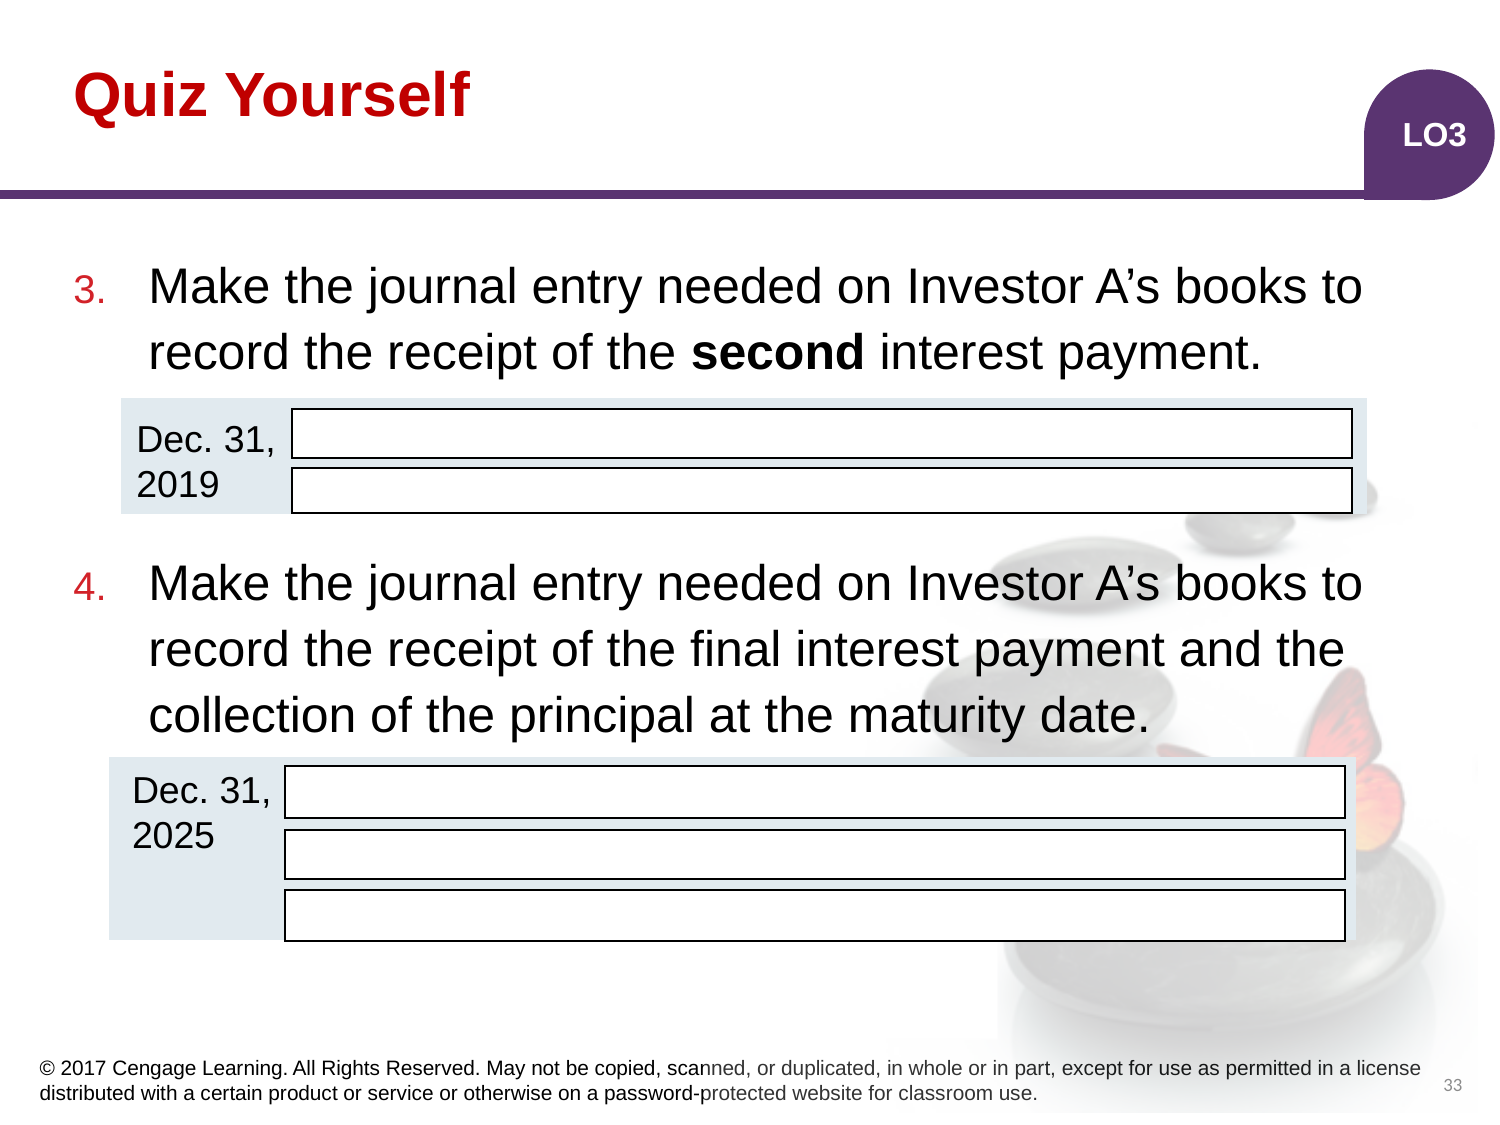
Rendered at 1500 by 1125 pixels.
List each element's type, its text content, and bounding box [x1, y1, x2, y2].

picture [1074, 1064, 1083, 1075]
picture [764, 1089, 774, 1100]
picture [836, 1064, 847, 1075]
picture [846, 1062, 852, 1075]
picture [1021, 1089, 1031, 1100]
picture [730, 1087, 736, 1100]
picture [924, 1060, 933, 1075]
picture [1026, 1064, 1037, 1075]
table_cell [632, 459, 889, 467]
picture [908, 1064, 923, 1075]
picture [782, 1060, 791, 1075]
picture [831, 1089, 840, 1100]
picture [946, 1089, 952, 1100]
picture [952, 1064, 962, 1075]
table_cell [889, 459, 1060, 467]
text_box [291, 467, 1353, 514]
table_cell [109, 879, 297, 940]
table_cell [1060, 459, 1228, 467]
picture [999, 1089, 1008, 1100]
table_header [889, 398, 1060, 408]
picture [792, 1089, 807, 1100]
picture [976, 1089, 991, 1100]
picture [712, 1064, 721, 1075]
picture [736, 1089, 746, 1100]
text_box 100 [1228, 514, 1322, 519]
text_box [284, 765, 1346, 819]
text_box Dec. 31, 2025 [117, 758, 287, 864]
text_box 100 [1244, 880, 1337, 885]
picture [853, 1064, 863, 1075]
text_box [284, 889, 1346, 942]
text_box 100 [1228, 459, 1322, 467]
text_box Interest Revenue [330, 819, 657, 829]
picture [1038, 1062, 1050, 1075]
picture [868, 1085, 874, 1100]
text_box 1,100 [1140, 759, 1264, 765]
text_box LO3 [1387, 105, 1482, 161]
picture [852, 1089, 862, 1100]
picture [805, 1064, 815, 1079]
picture [845, 1087, 851, 1100]
text_box Interest Revenue [312, 514, 632, 519]
picture [1062, 1064, 1072, 1075]
table_cell [1049, 880, 1244, 889]
picture [808, 1089, 818, 1100]
picture [1084, 1064, 1093, 1075]
table_header [109, 757, 297, 818]
table_header [297, 757, 878, 765]
picture [875, 1089, 885, 1100]
picture [1135, 1064, 1139, 1075]
picture [723, 1064, 733, 1075]
picture [965, 1089, 975, 1100]
table_header [1049, 757, 1356, 818]
table_cell [287, 819, 297, 829]
picture [825, 1064, 834, 1075]
picture [748, 1089, 757, 1100]
picture [757, 1087, 763, 1100]
text_box Dec. 31, 2019 [121, 407, 293, 513]
picture [704, 1064, 709, 1075]
picture [899, 1089, 908, 1100]
table_header [309, 398, 889, 408]
table_cell [297, 819, 330, 829]
picture [980, 1064, 986, 1075]
table_cell [297, 880, 878, 889]
picture [998, 1064, 1007, 1075]
picture [1128, 1060, 1134, 1075]
picture [936, 1089, 945, 1100]
picture [892, 1064, 901, 1075]
text_box [291, 408, 1353, 459]
picture [719, 1089, 729, 1100]
picture [969, 1064, 979, 1075]
text_box 100 [1120, 459, 1214, 466]
table_cell [1049, 818, 1356, 879]
picture [1015, 1064, 1025, 1079]
picture [712, 1089, 718, 1100]
table_header [878, 757, 1049, 765]
picture [864, 1060, 873, 1075]
picture [1011, 1089, 1020, 1100]
picture [769, 1064, 775, 1075]
text_box Interest Revenue [312, 459, 632, 467]
text_box Cash [287, 758, 405, 765]
table_cell [1322, 456, 1367, 514]
text_box Amortized Cost Financial Assets, Lily Company [343, 883, 1158, 889]
picture [734, 1060, 743, 1075]
picture [1095, 1064, 1105, 1075]
picture [936, 1064, 946, 1075]
picture [758, 1064, 768, 1075]
picture [704, 1089, 711, 1100]
title Quiz Yourself [58, 40, 1365, 152]
text_box [284, 829, 1346, 880]
picture [819, 1085, 829, 1100]
table_cell [657, 819, 878, 829]
table_header [1060, 398, 1367, 456]
picture [914, 1089, 934, 1100]
table_cell [878, 819, 1049, 829]
table_header [121, 398, 309, 407]
picture [886, 1089, 892, 1100]
text_box 1,000 [1213, 885, 1337, 889]
list Make the journal entry needed on Investor A’s books to record the receipt of the second interest payment. Make the journal entry needed on Investor A’s books to record the receipt of the final interest payment and the collection of the principal at the maturity date. [58, 240, 1439, 1014]
picture [1106, 1064, 1116, 1079]
table_cell [109, 818, 284, 879]
text_box 100 [1244, 824, 1337, 829]
table_cell [1337, 879, 1356, 940]
slide_number 33 [1139, 1042, 1478, 1103]
picture [793, 1064, 802, 1075]
text_box Cash [291, 459, 312, 466]
picture [776, 1085, 785, 1100]
picture [953, 1089, 963, 1100]
picture [1117, 1062, 1123, 1075]
